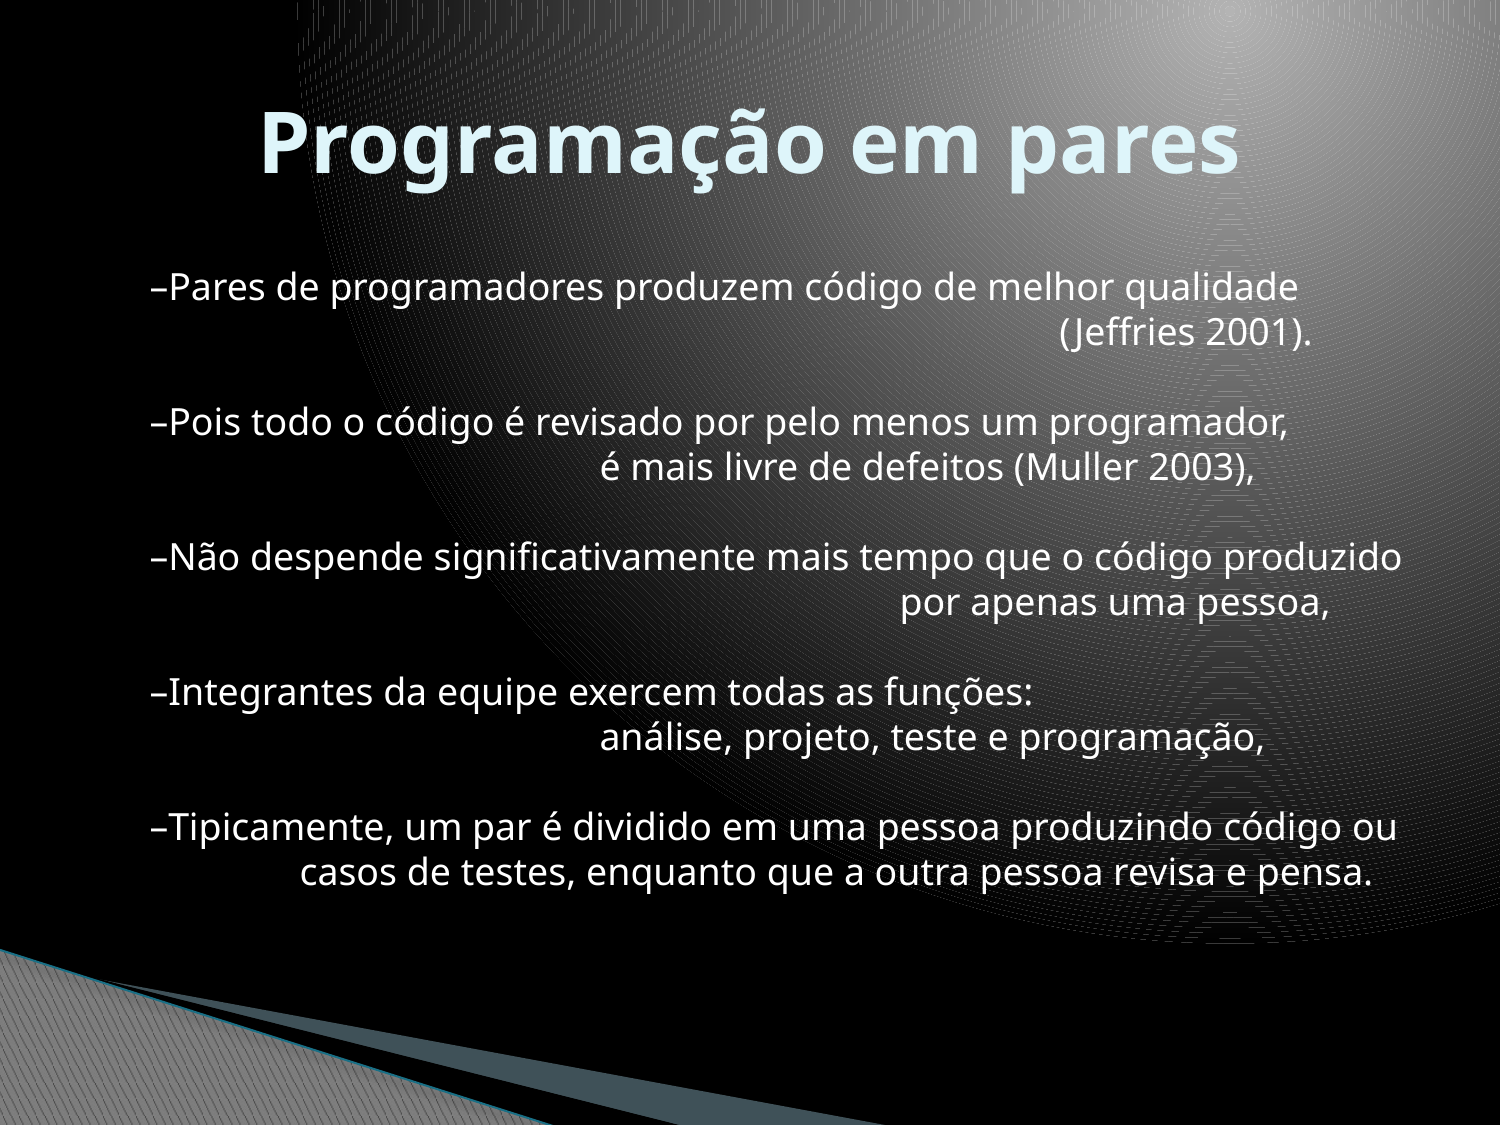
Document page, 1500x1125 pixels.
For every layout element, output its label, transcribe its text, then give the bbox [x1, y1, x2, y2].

title Programação em pares [75, 45, 1425, 233]
picture [0, 952, 543, 1125]
text_box –Pares de programadores produzem código de melhor qualidade (Jeffries 2001). –Pois todo o código é revisado por pelo menos um programador, é mais livre de defeitos (Muller 2003), –Não despende significativamente mais tempo que o código produzido por apenas uma pessoa, –Integrantes da equipe exercem todas as funções: análise, projeto, teste e programação, –Tipicamente, um par é dividido em uma pessoa produzindo código ou casos de testes, enquanto que a outra pessoa revisa e pensa. [134, 255, 1429, 946]
